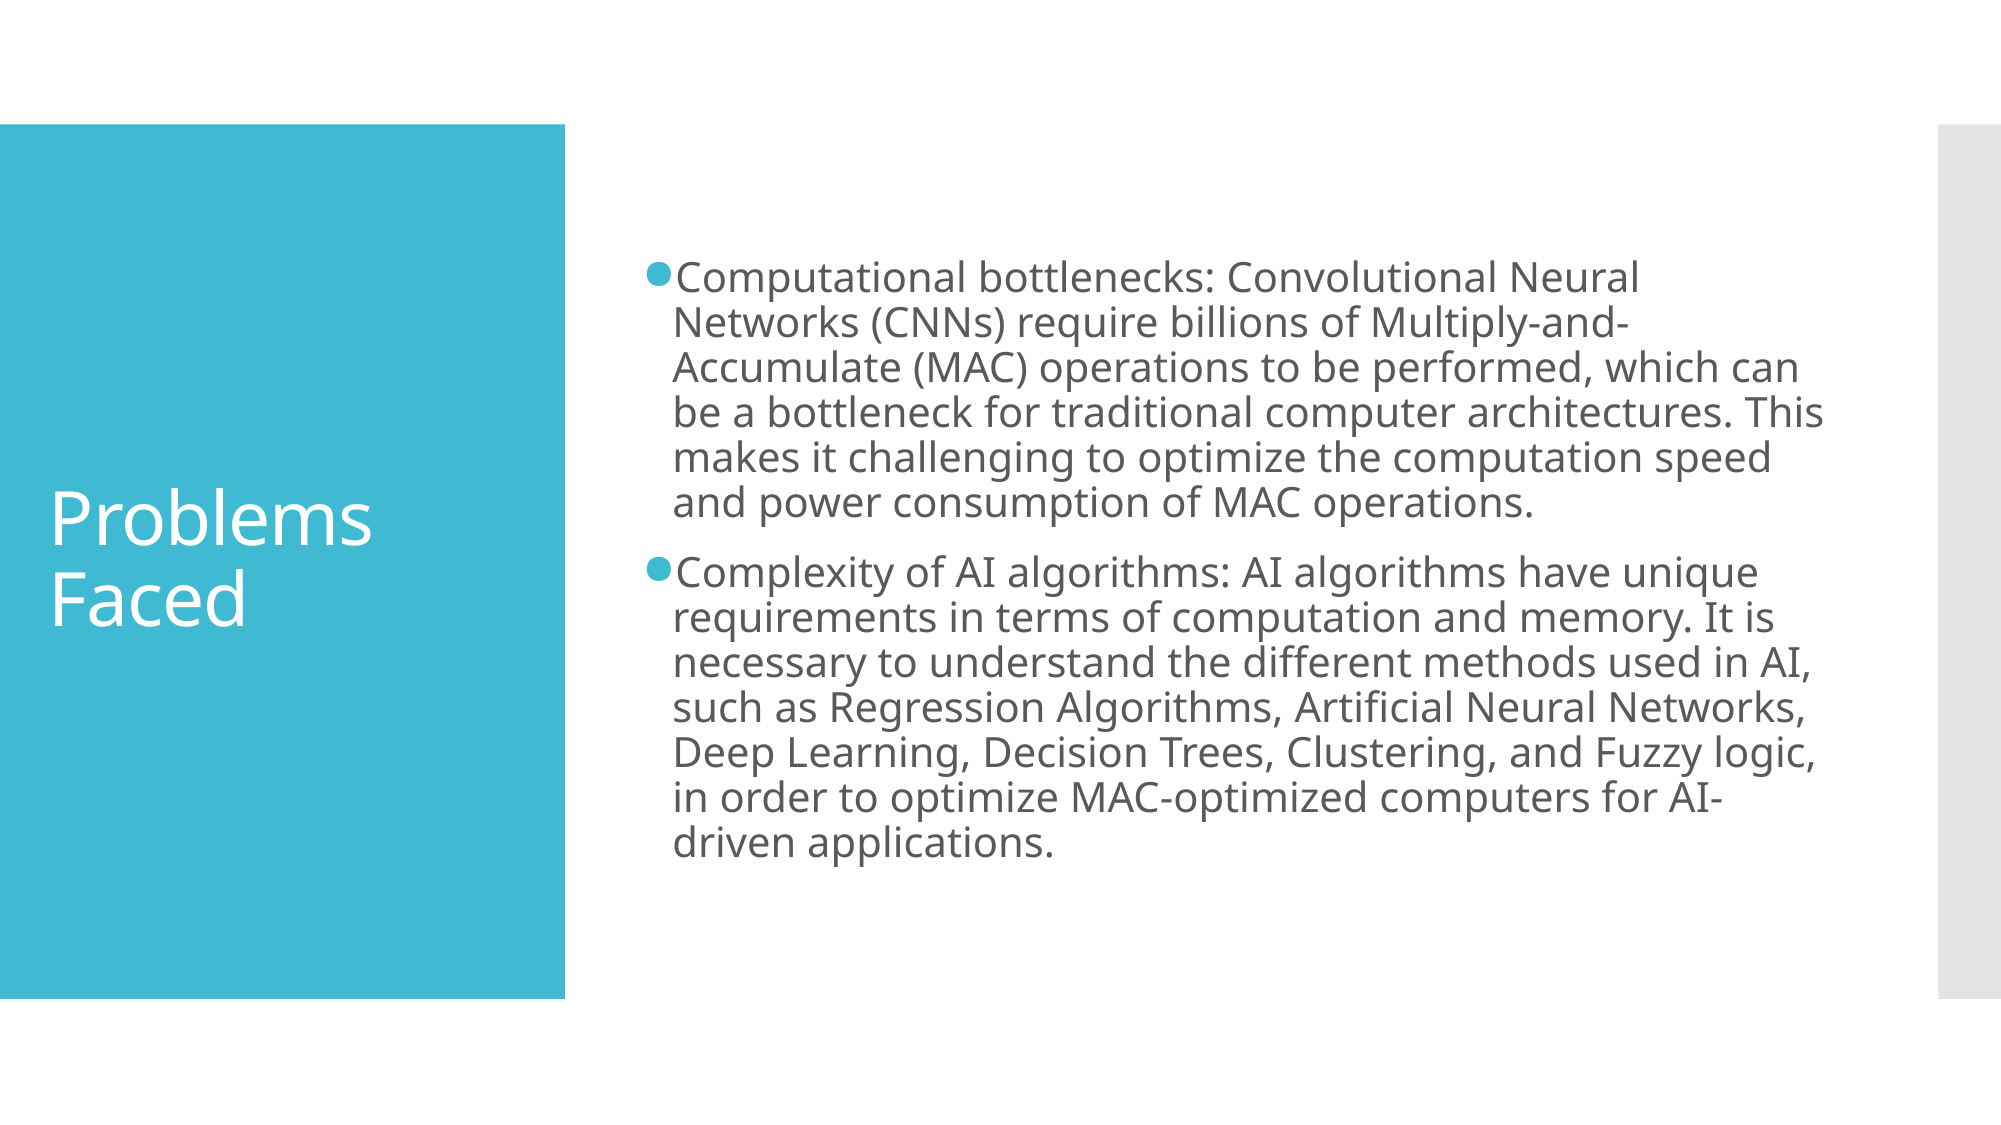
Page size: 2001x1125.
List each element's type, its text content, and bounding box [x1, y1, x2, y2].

list Computational bottlenecks: Convolutional Neural Networks (CNNs) require billions of Multiply-and-Accumulate (MAC) operations to be performed, which can be a bottleneck for traditional computer architectures. This makes it challenging to optimize the computation speed and power consumption of MAC operations. Complexity of AI algorithms: AI algorithms have unique requirements in terms of computation and memory. It is necessary to understand the different methods used in AI, such as Regression Algorithms, Artificial Neural Networks, Deep Learning, Decision Trees, Clustering, and Fuzzy logic, in order to optimize MAC-optimized computers for AI-driven applications. [634, 141, 1836, 983]
title Problems Faced [40, 183, 526, 940]
